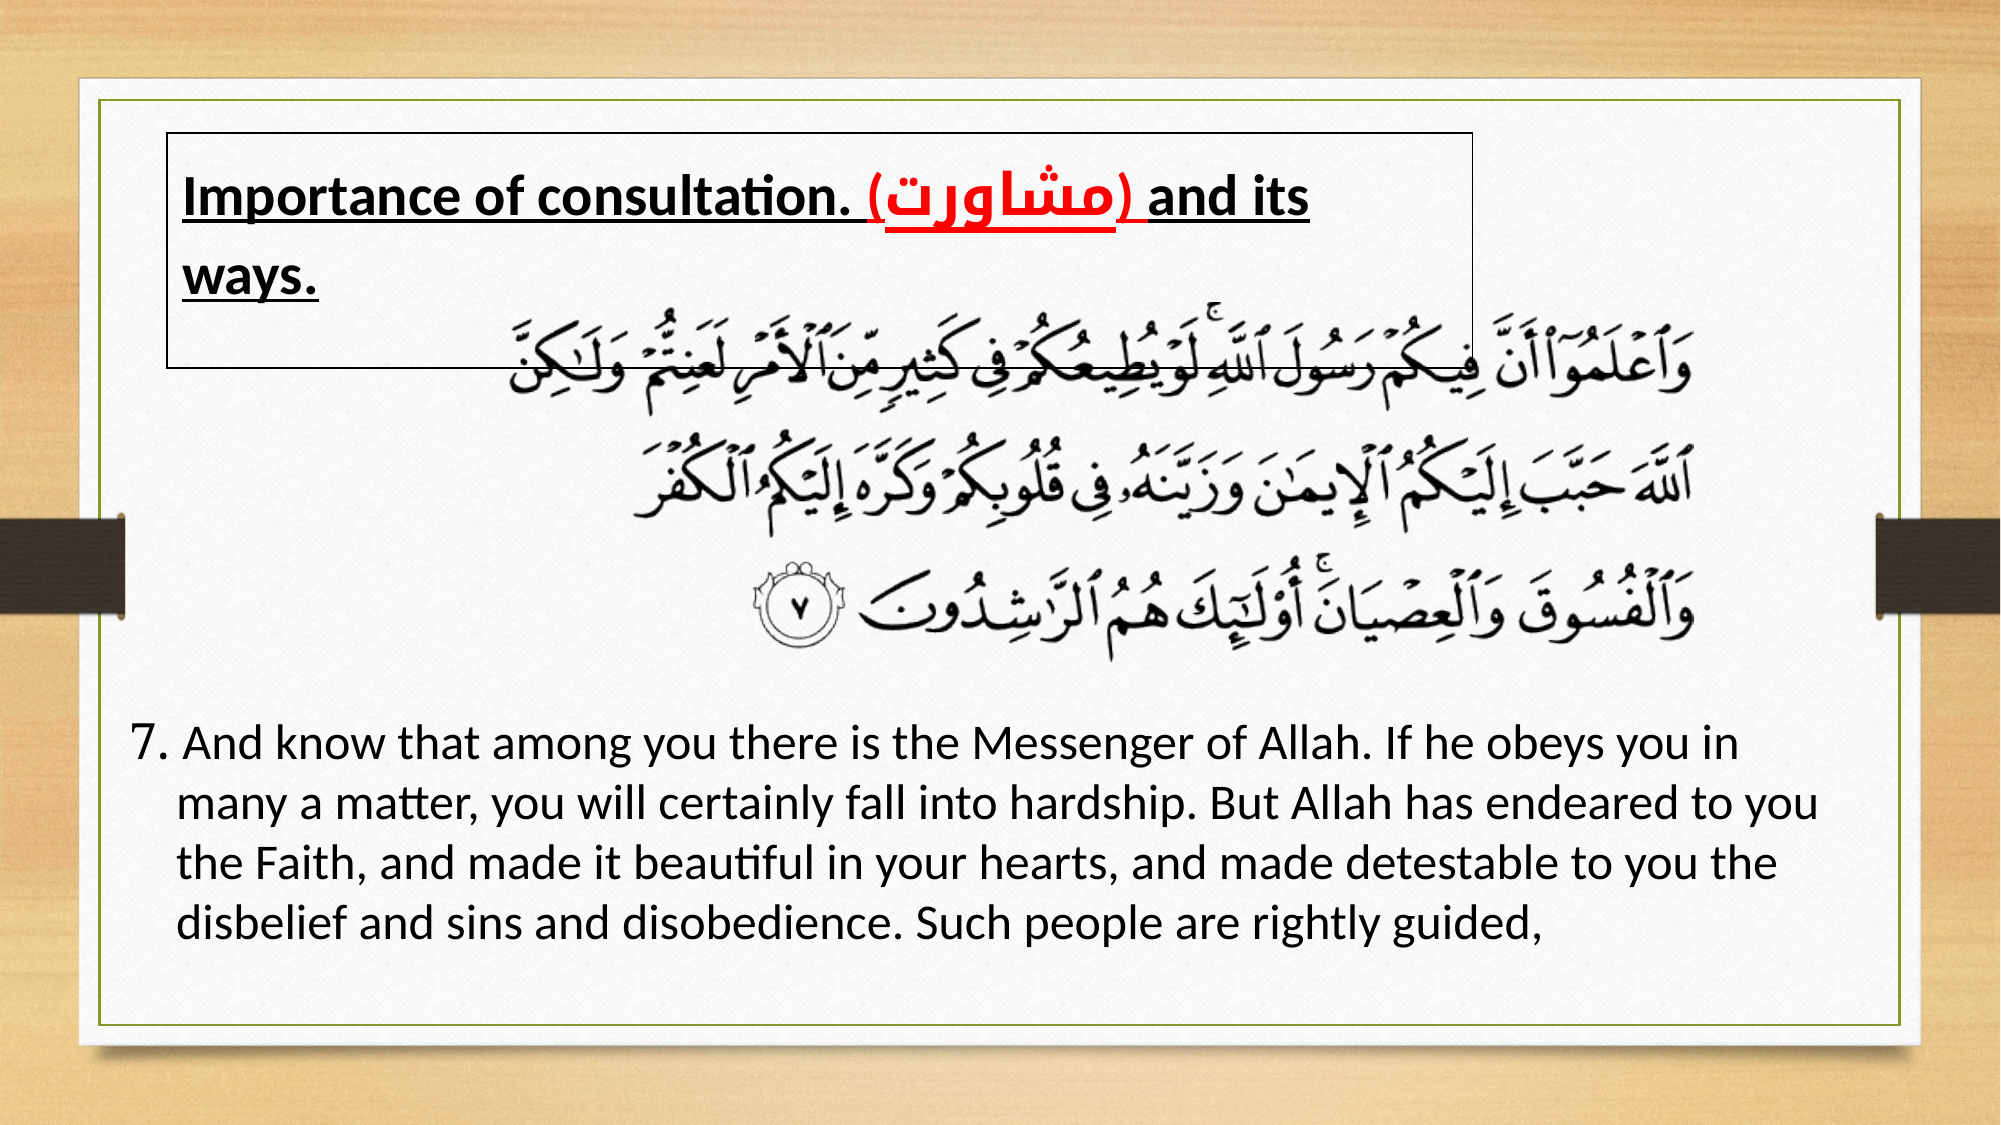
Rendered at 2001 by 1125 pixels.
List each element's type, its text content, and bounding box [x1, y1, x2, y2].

table_header Importance of consultation. (مشاورت) and its ways. [168, 134, 1472, 367]
list 7. And know that among you there is the Messenger of Allah. If he obeys you in many a matter, you will certainly fall into hardship. But Allah has endeared to you the Faith, and made it beautiful in your hearts, and made detestable to you the disbelief and sins and disobedience. Such people are rightly guided, [114, 701, 1839, 1012]
picture [0, 0, 2001, 1125]
